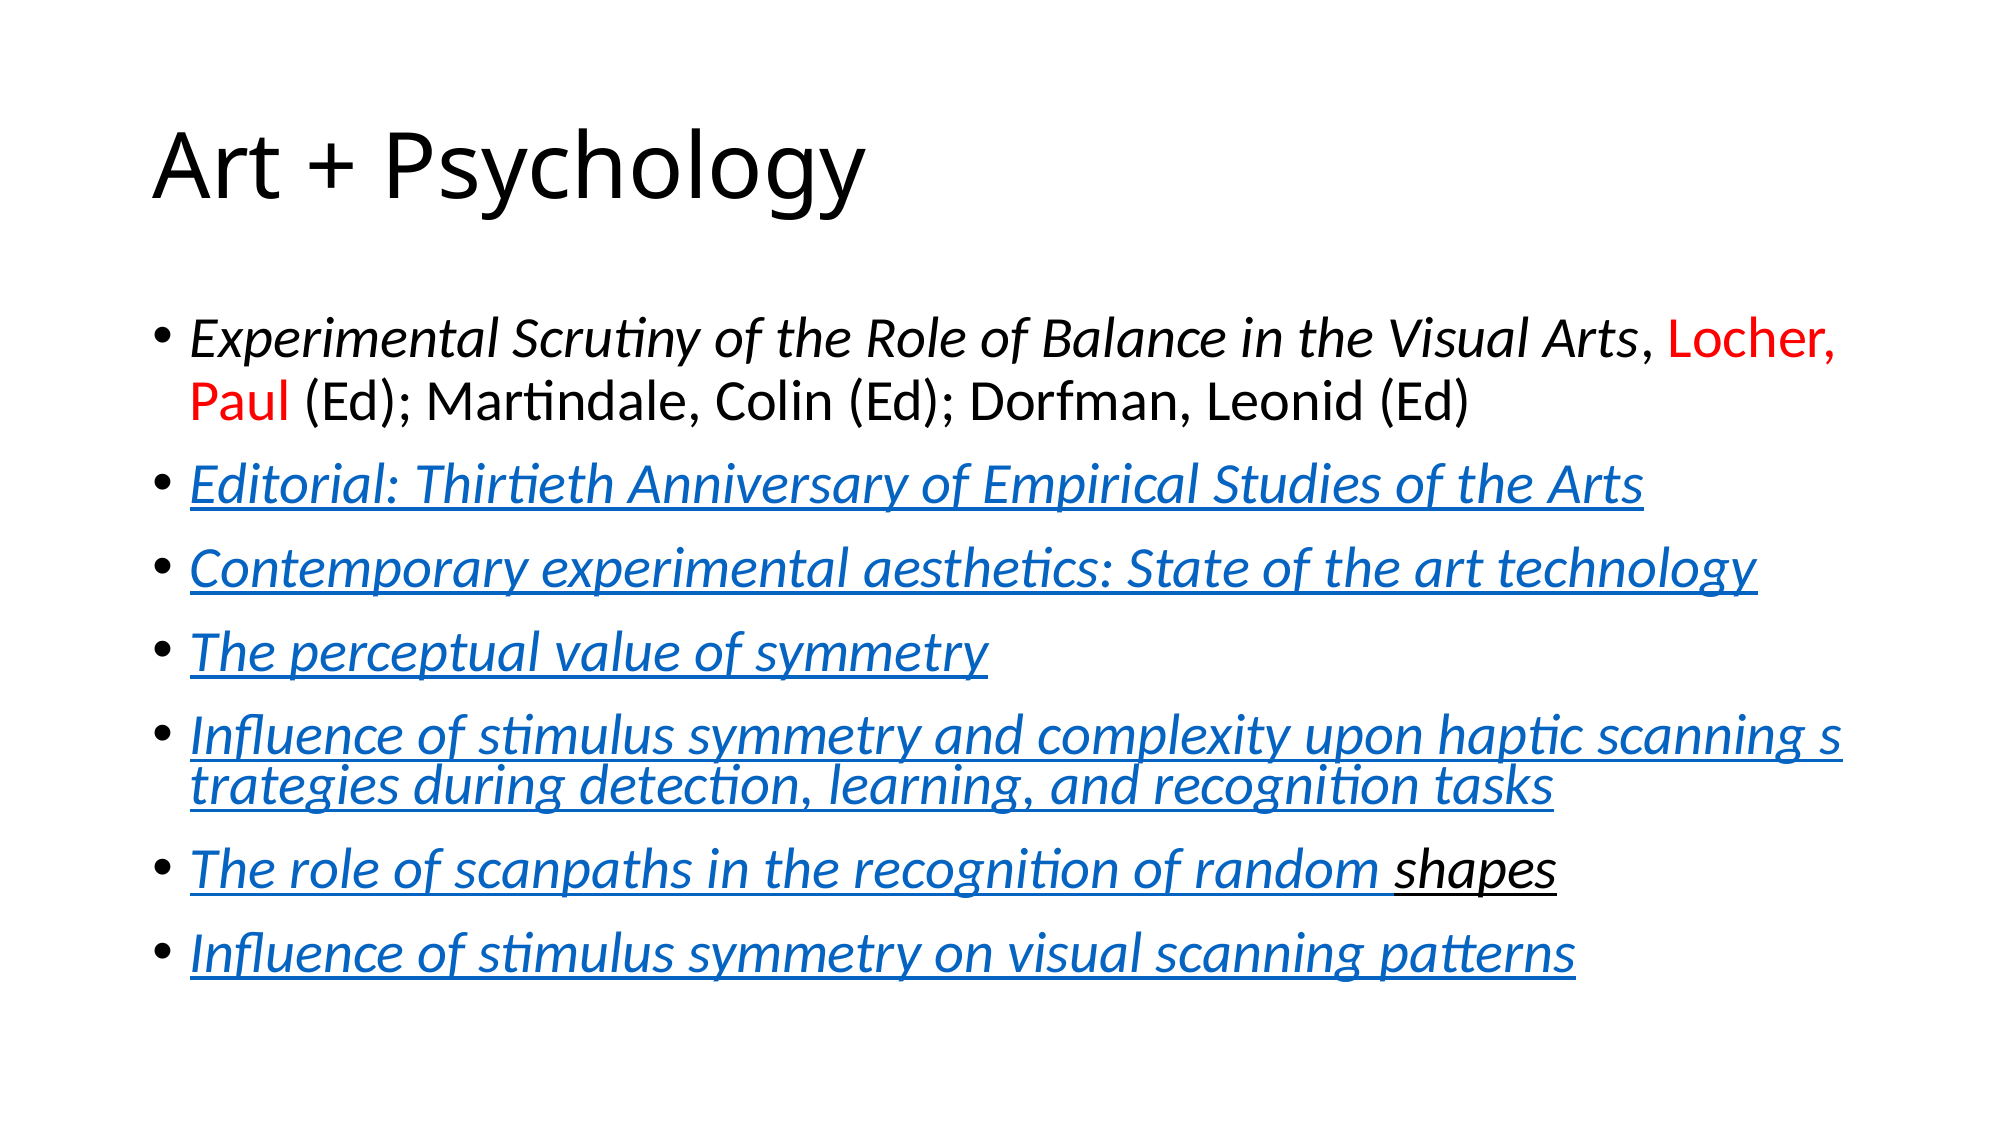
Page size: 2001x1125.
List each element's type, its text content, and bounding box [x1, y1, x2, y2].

list Experimental Scrutiny of the Role of Balance in the Visual Arts, Locher, Paul (Ed); Martindale, Colin (Ed); Dorfman, Leonid (Ed) Editorial: Thirtieth Anniversary of Empirical Studies of the Arts Contemporary experimental aesthetics: State of the art technology The perceptual value of symmetry Influence of stimulus symmetry and complexity upon haptic scanning strategies during detection, learning, and recognition tasks The role of scanpaths in the recognition of random shapes Influence of stimulus symmetry on visual scanning patterns [137, 299, 1863, 1125]
title Art + Psychology [137, 59, 1863, 278]
